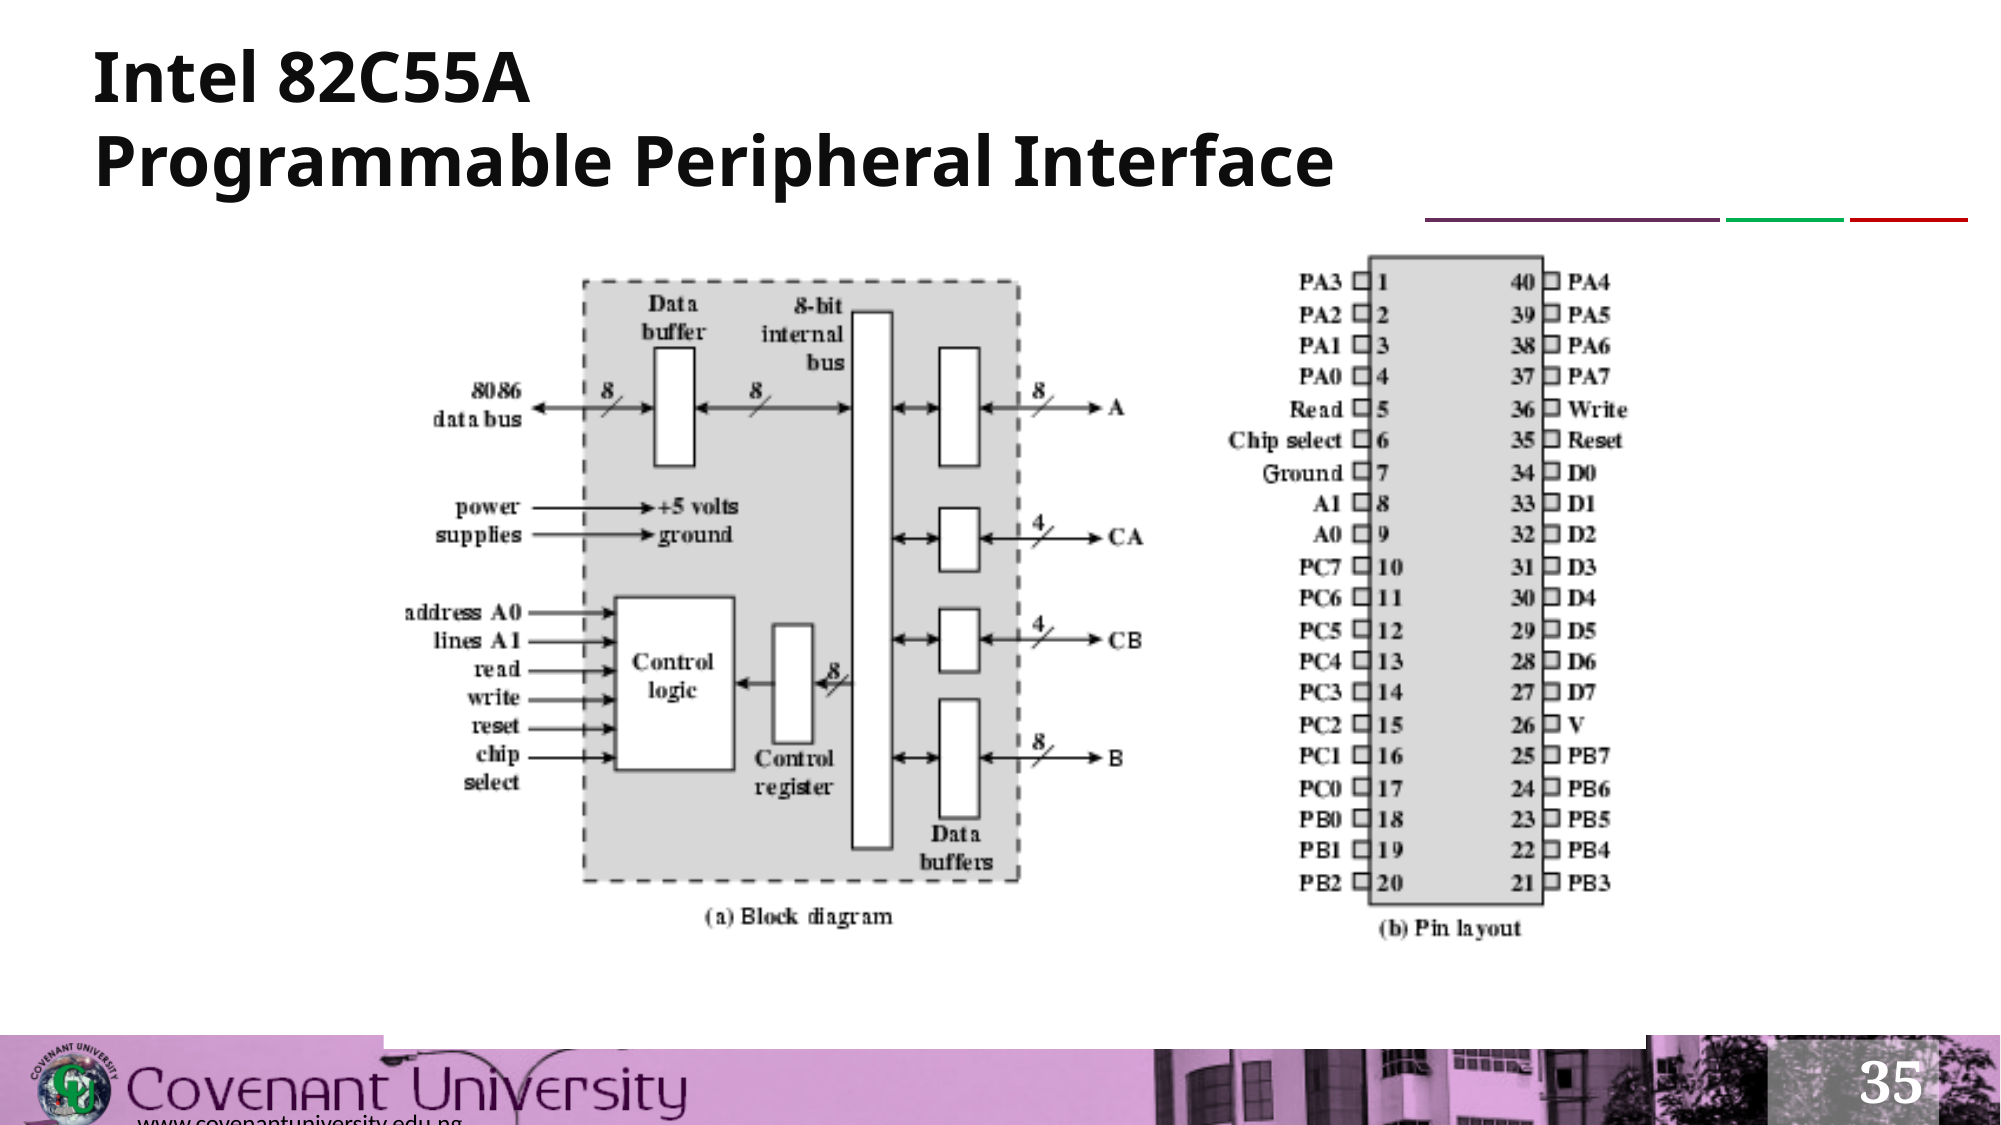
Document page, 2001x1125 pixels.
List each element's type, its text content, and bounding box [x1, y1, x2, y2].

picture [23, 224, 1647, 1125]
title Intel 82C55A Programmable Peripheral Interface [74, 20, 2000, 213]
